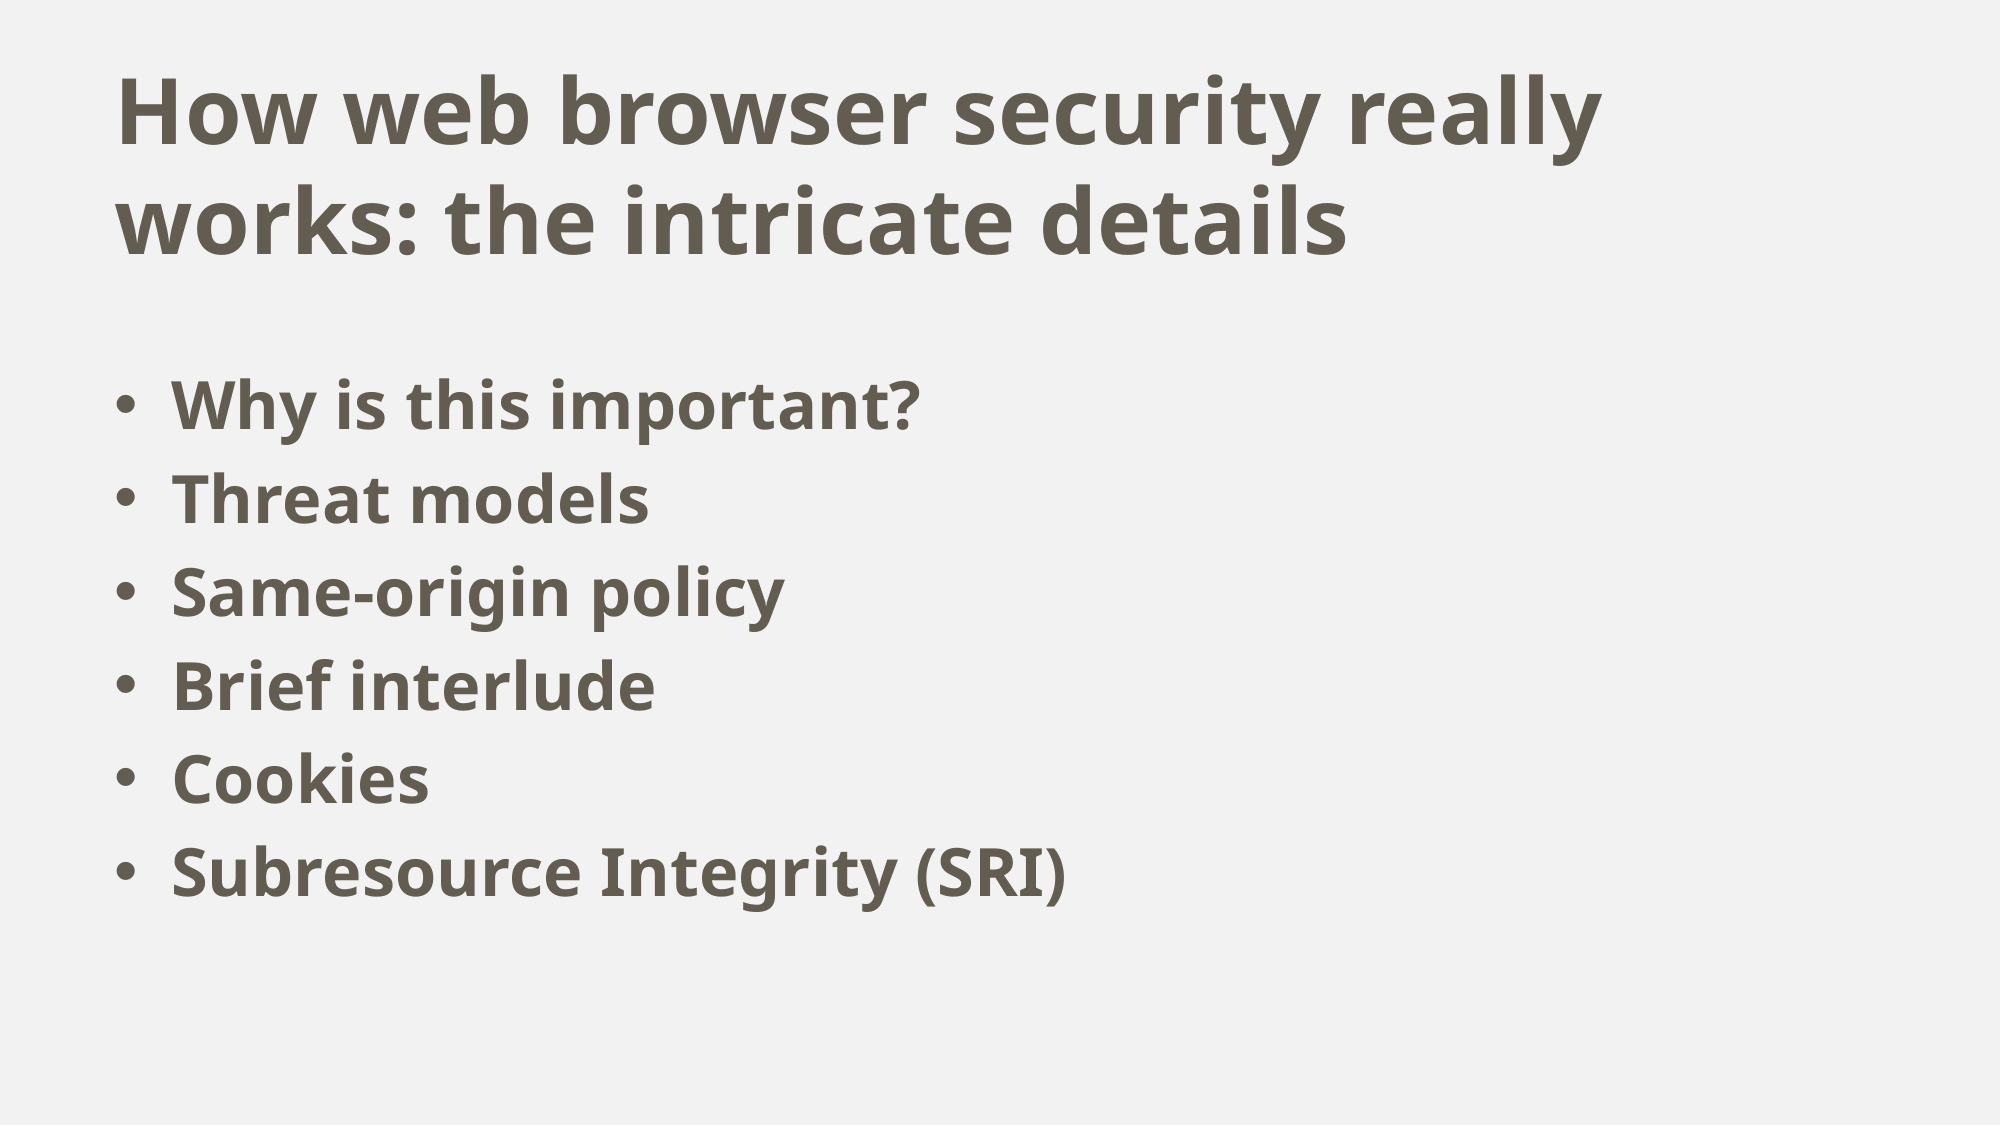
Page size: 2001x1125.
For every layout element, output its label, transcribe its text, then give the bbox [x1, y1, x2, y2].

title How web browser security really works: the intricate details [99, 45, 1900, 233]
list Why is this important? Threat models Same-origin policy Brief interlude Cookies Subresource Integrity (SRI) [99, 262, 1900, 908]
